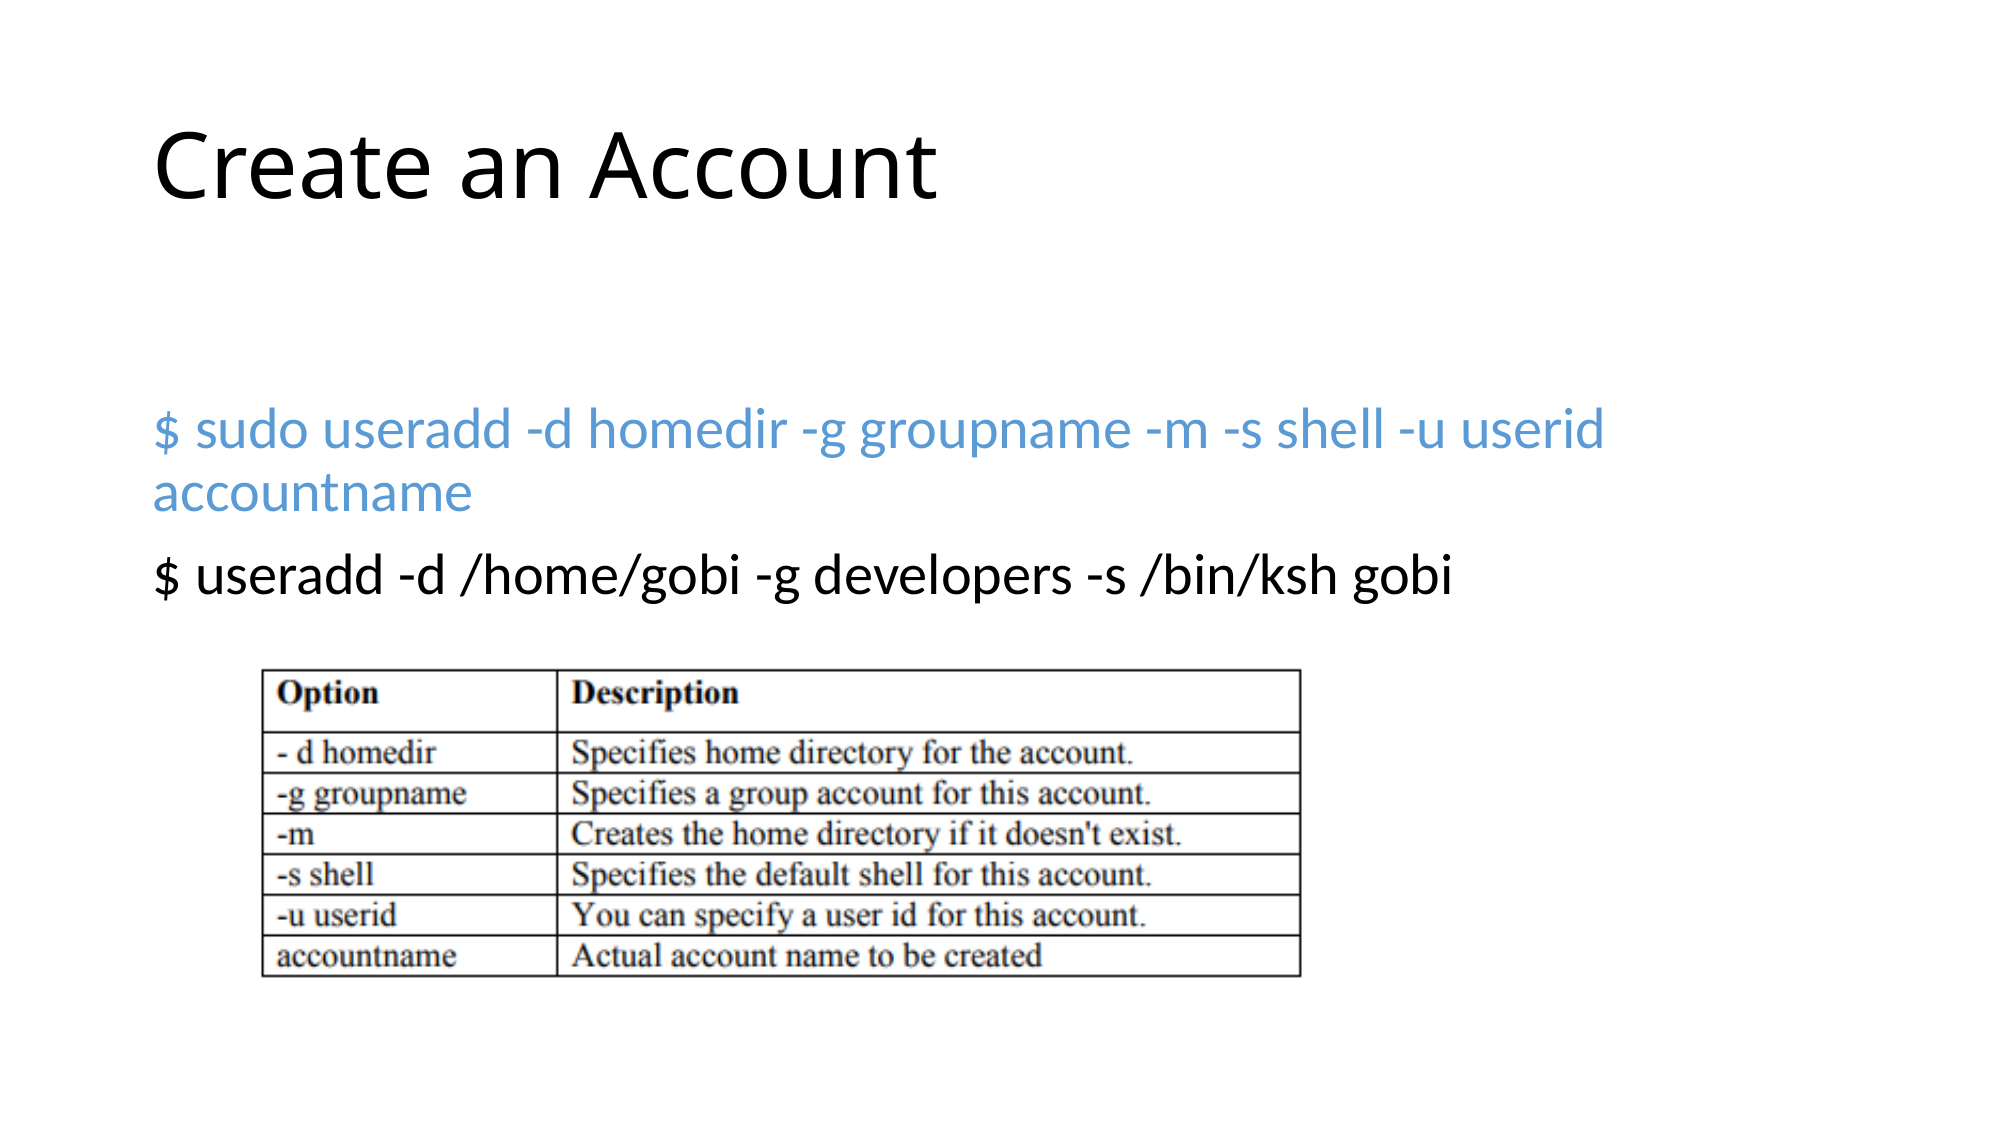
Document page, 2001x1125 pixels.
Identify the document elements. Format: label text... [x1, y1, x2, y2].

title Create an Account [137, 59, 1863, 278]
list $ sudo useradd -d homedir -g groupname -m -s shell -u userid accountname $ useradd -d /home/gobi -g developers -s /bin/ksh gobi [137, 299, 1863, 1014]
picture [213, 646, 1398, 1014]
